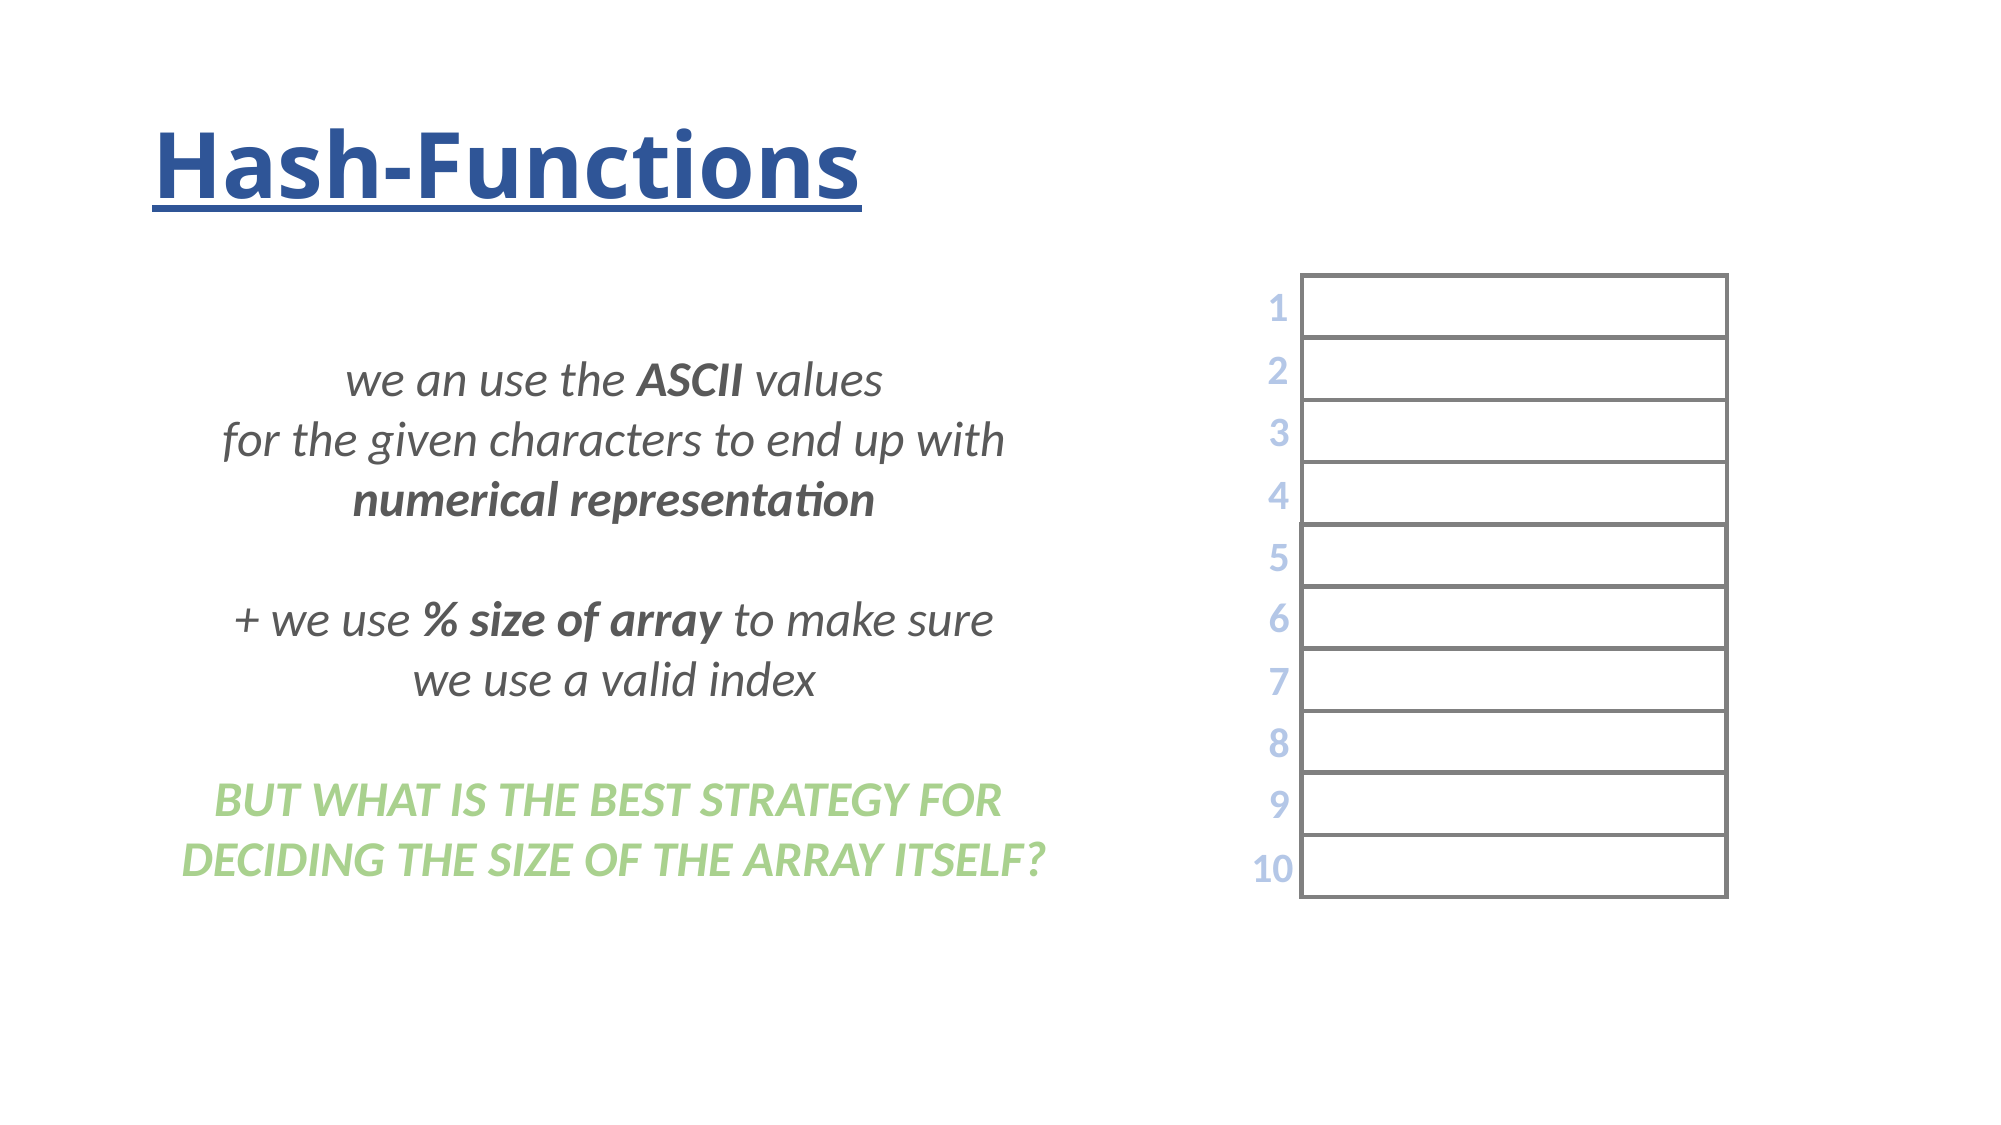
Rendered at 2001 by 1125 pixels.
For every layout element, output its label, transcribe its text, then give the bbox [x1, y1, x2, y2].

text_box 1 [1306, 772, 1728, 834]
text_box 9 [1306, 523, 1728, 585]
text_box 1 [1306, 585, 1728, 648]
text_box 45 [1304, 275, 1728, 337]
text_box 34 [1304, 337, 1728, 399]
text_box 4 [1253, 460, 1305, 526]
text_box 10 [1236, 832, 1309, 898]
text_box 2 [1306, 648, 1728, 710]
text_box 5 [1254, 522, 1306, 583]
text_box 12 [1306, 399, 1728, 461]
text_box 1 [1252, 272, 1304, 335]
text_box 18 [1305, 461, 1728, 523]
text_box 3 [1254, 397, 1306, 462]
text_box 9 [1254, 769, 1306, 832]
text_box 2 [1252, 335, 1304, 401]
title Hash-Functions [137, 59, 1863, 278]
text_box we an use the ASCII values for the given characters to end up with numerical representation + we use % size of array to make sure we use a valid index BUT WHAT IS THE BEST STRATEGY FOR DECIDING THE SIZE OF THE ARRAY ITSELF? [166, 338, 1062, 894]
text_box 6 [1254, 583, 1306, 646]
text_box 11 [1306, 710, 1728, 772]
text_box 7 [1254, 646, 1306, 708]
text_box 2 [1309, 834, 1728, 898]
text_box 8 [1254, 708, 1306, 769]
